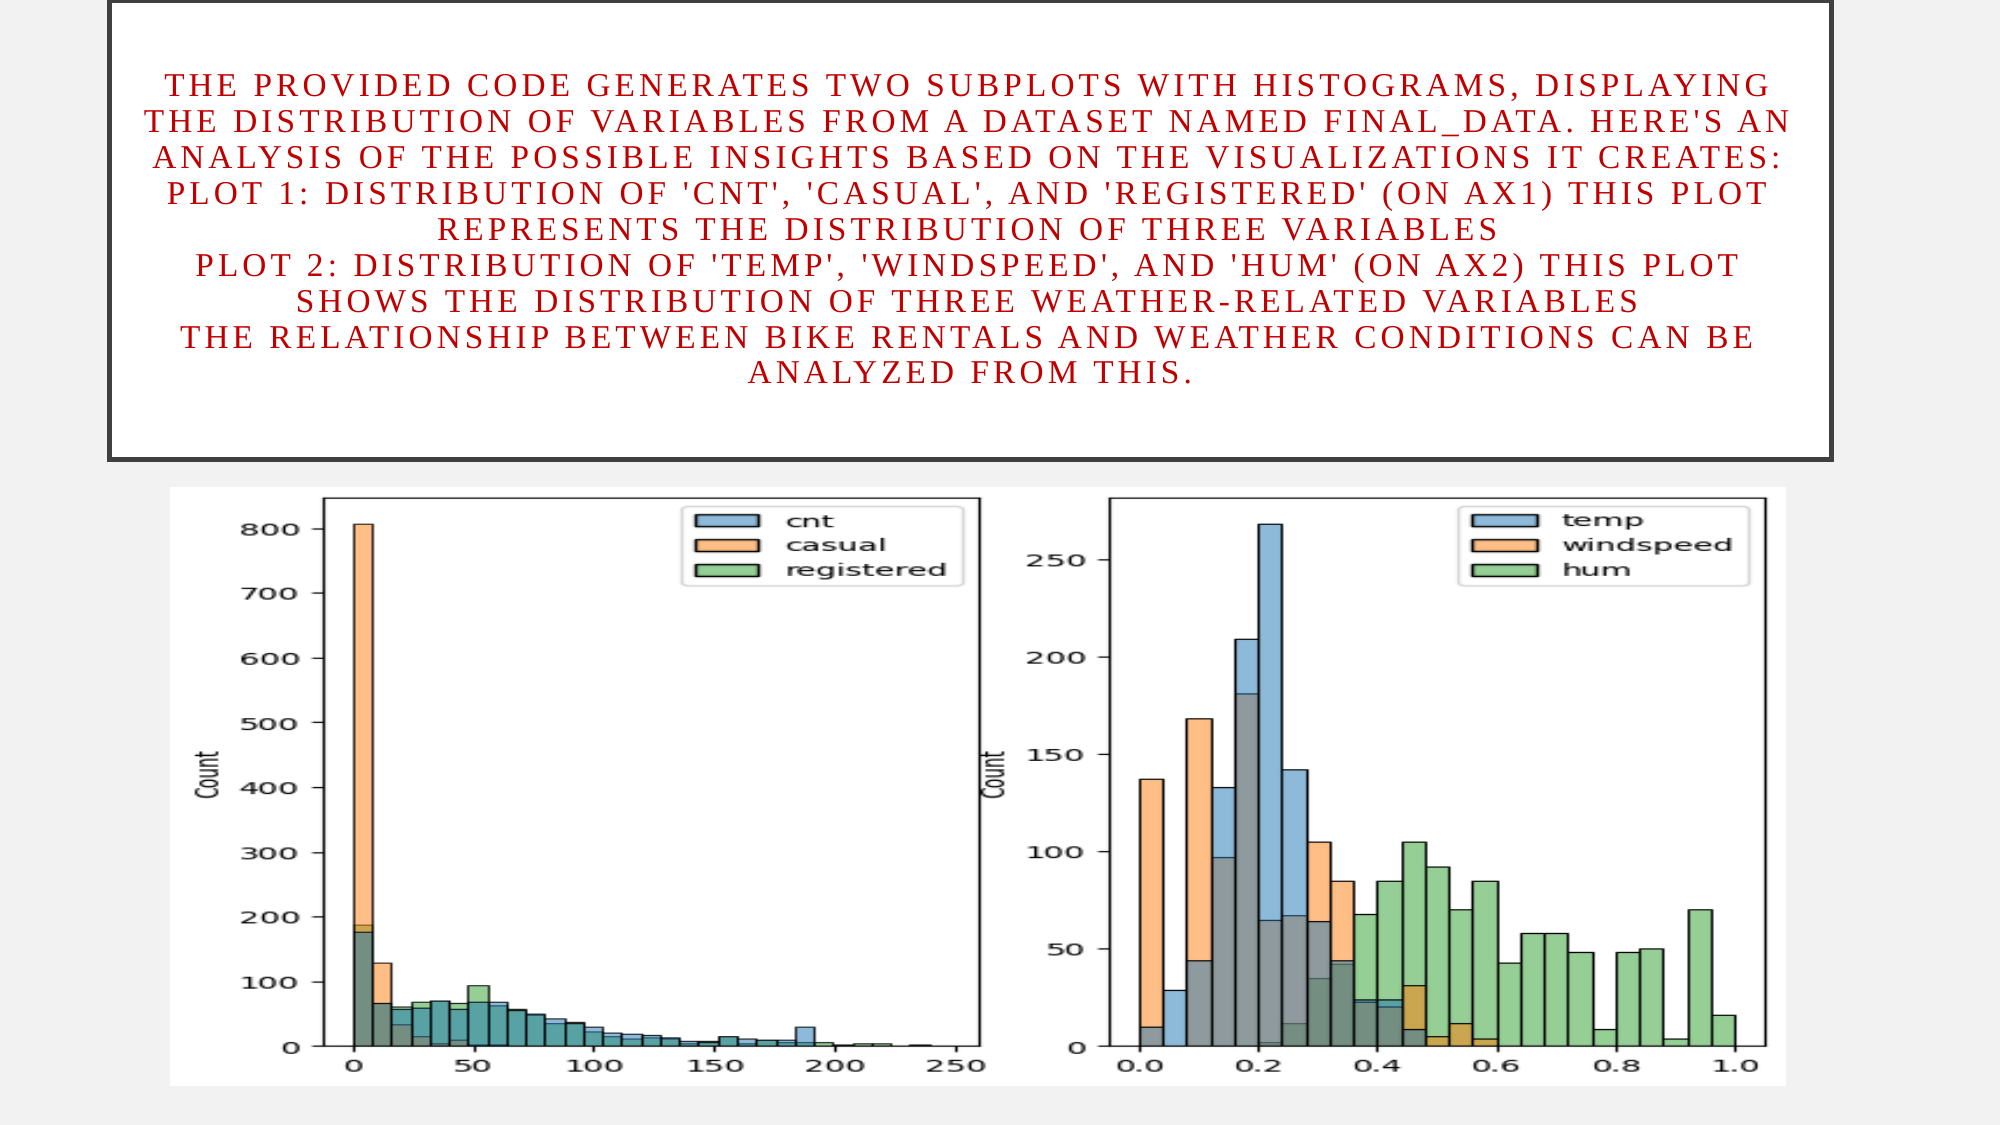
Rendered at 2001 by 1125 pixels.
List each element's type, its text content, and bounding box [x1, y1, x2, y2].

title The provided code generates two subplots with histograms, displaying the distribution of variables from a dataset named final_data. Here's an analysis of the possible insights based on the visualizations it creates: Plot 1: Distribution of 'cnt', 'casual', and 'registered' (on ax1) This plot represents the distribution of three variables Plot 2: Distribution of 'temp', 'windspeed', and 'hum' (on ax2) This plot shows the distribution of three weather-related variables The relationship between bike rentals and weather conditions can be analyzed from this. [107, 0, 1834, 462]
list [170, 487, 1786, 1086]
